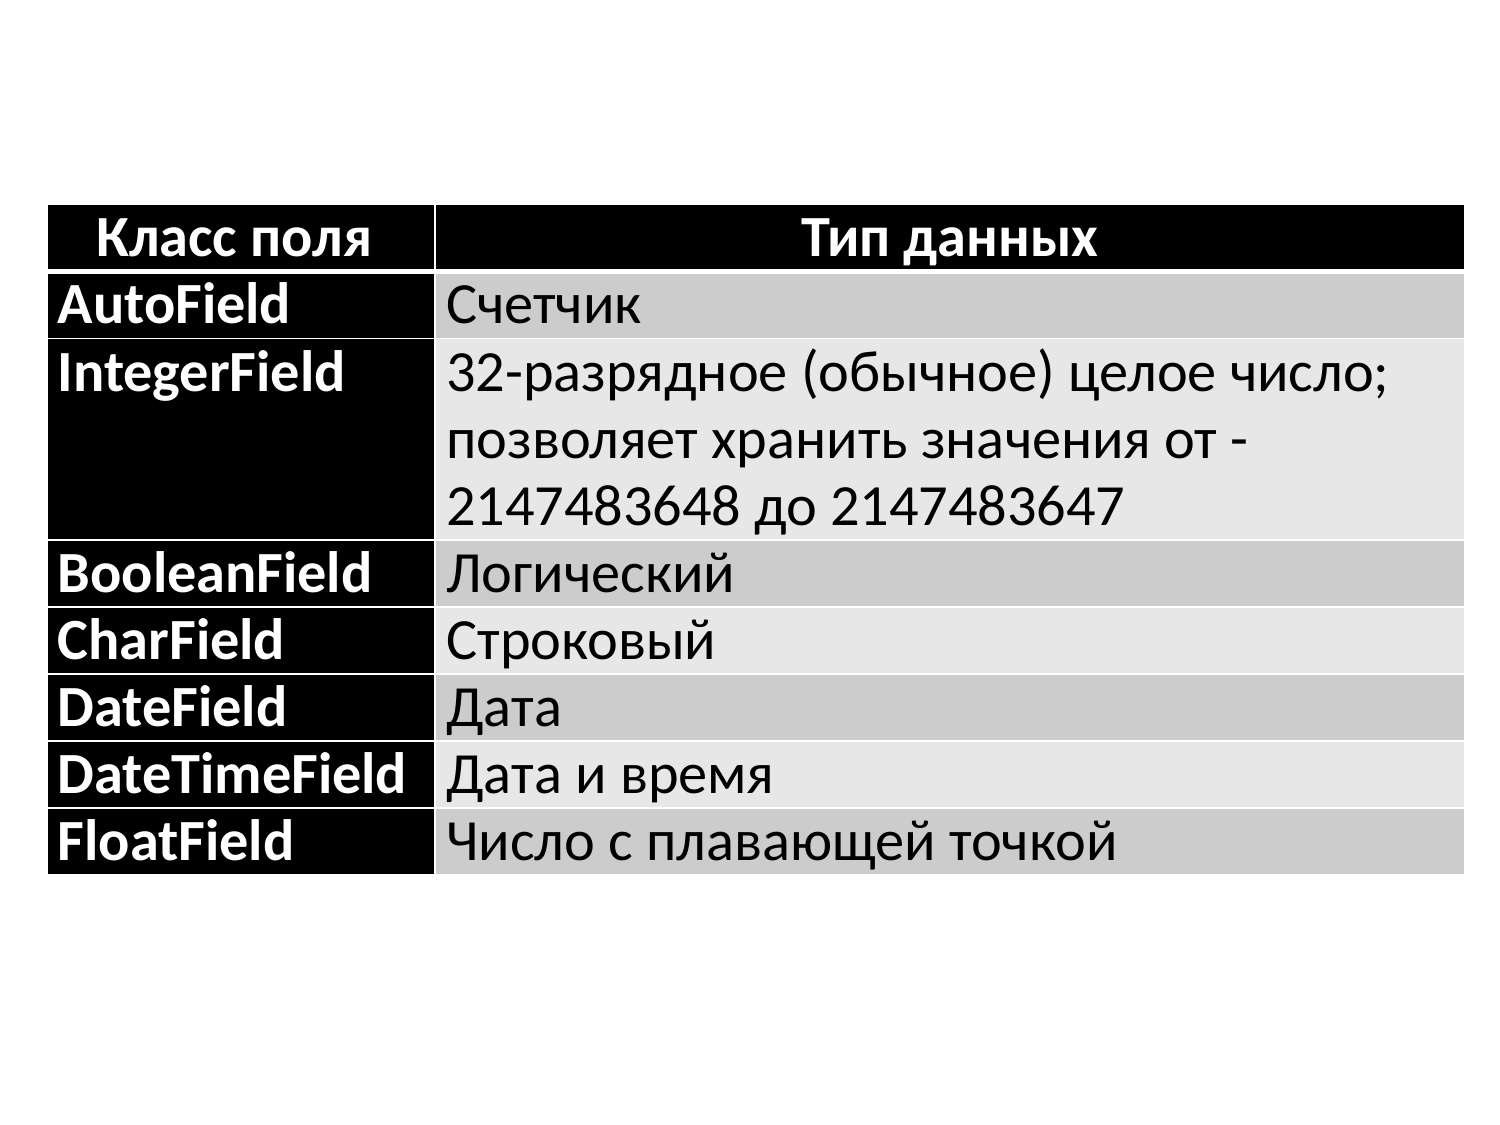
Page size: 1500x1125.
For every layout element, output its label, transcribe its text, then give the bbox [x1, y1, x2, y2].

table_cell FloatField [48, 809, 434, 874]
table_cell Дата [436, 675, 1464, 740]
table_cell CharField [48, 608, 434, 673]
table_header Тип данных [436, 205, 1464, 269]
table_cell Дата и время [436, 742, 1464, 807]
table_cell BooleanField [48, 541, 434, 606]
table_header Класс поля [48, 205, 434, 269]
table_cell Логический [436, 541, 1464, 606]
table_cell Счетчик [436, 274, 1464, 338]
table_cell IntegerField [48, 339, 434, 539]
table_cell DateField [48, 675, 434, 740]
table_cell Строковый [436, 608, 1464, 673]
table_cell DateTimeField [48, 742, 434, 807]
table_cell 32-разрядное (обычное) целое число; позволяет хранить значения от -2147483648 до 2147483647 [436, 339, 1464, 539]
table_cell Число с плавающей точкой [436, 809, 1464, 874]
table_cell AutoField [48, 274, 434, 338]
